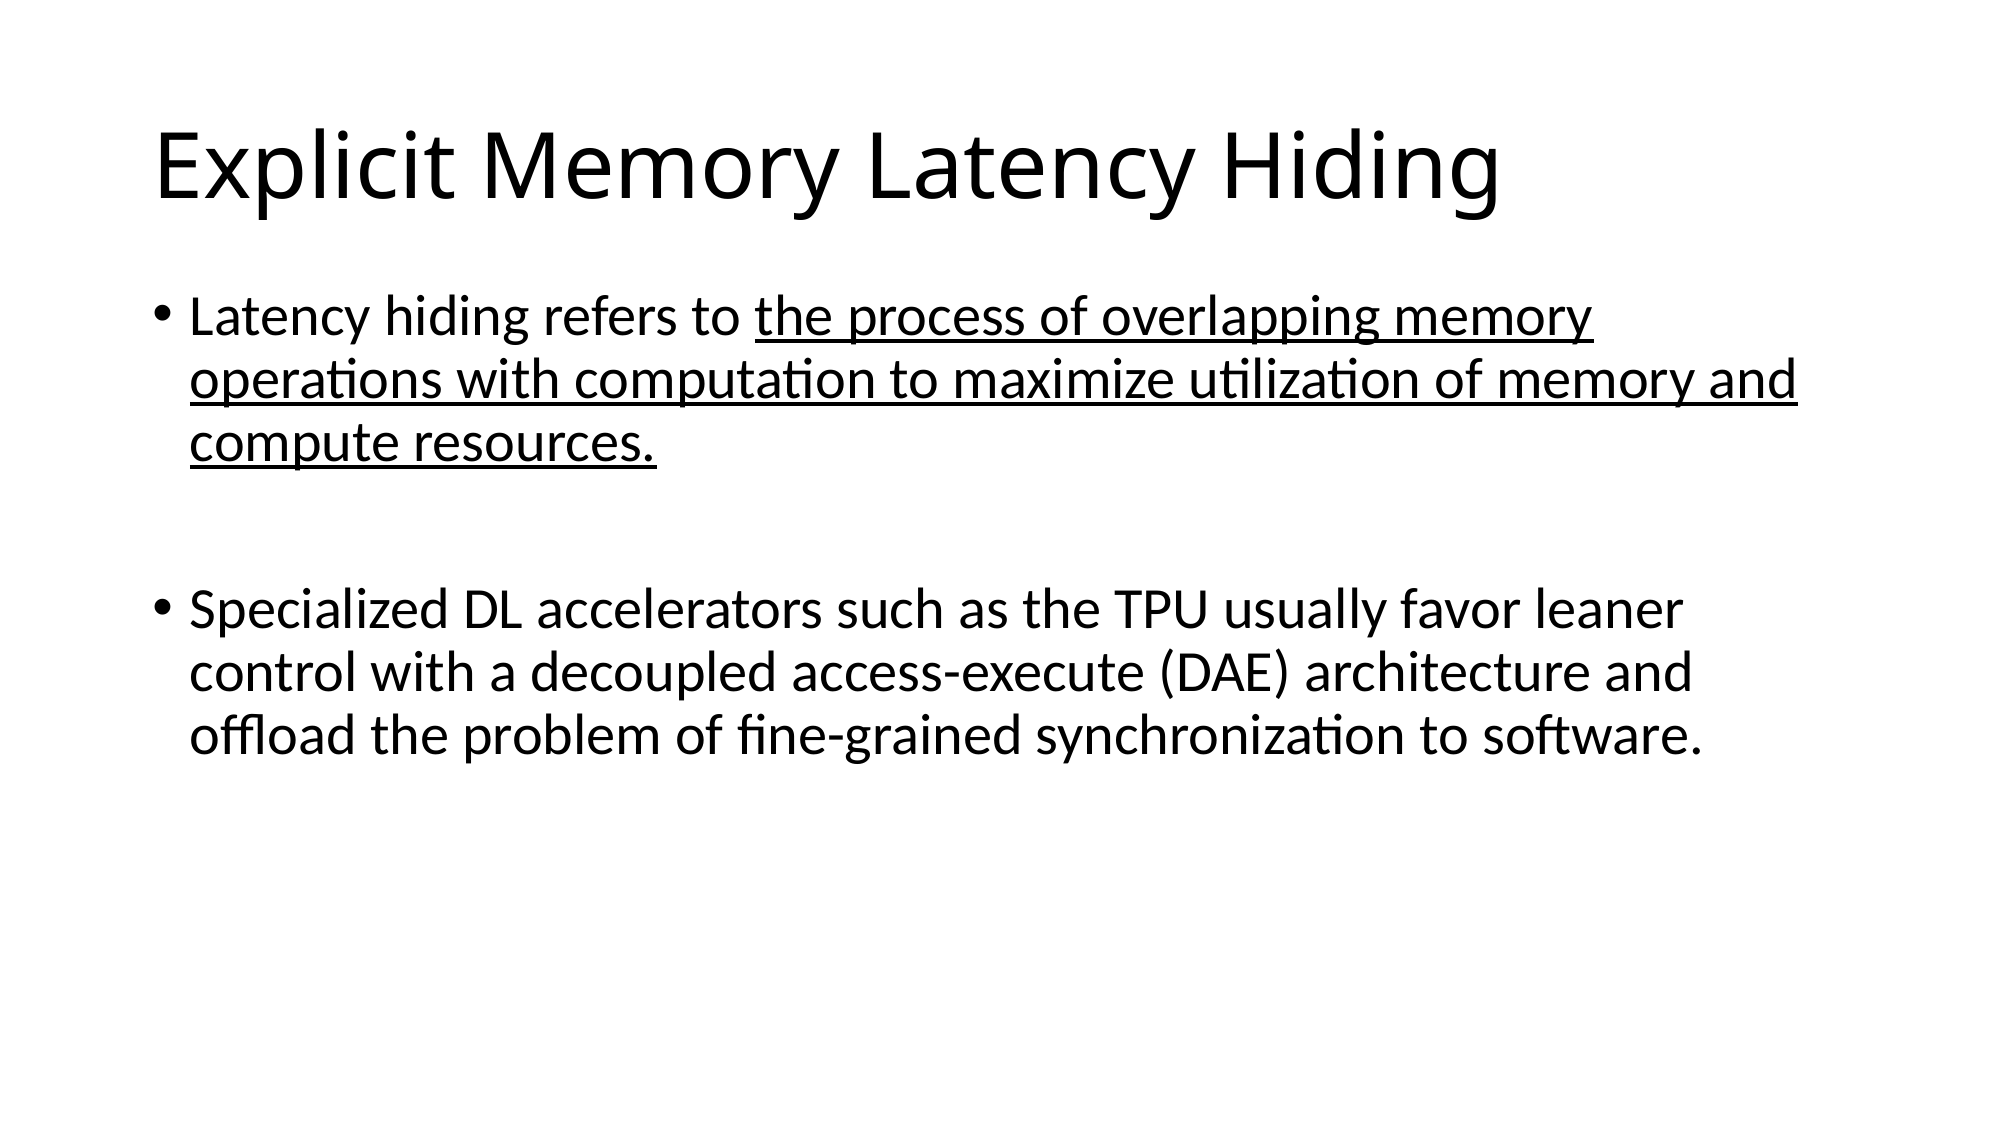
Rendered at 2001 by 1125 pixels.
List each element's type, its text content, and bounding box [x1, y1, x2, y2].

list Latency hiding refers to the process of overlapping memory operations with computation to maximize utilization of memory and compute resources. Specialized DL accelerators such as the TPU usually favor leaner control with a decoupled access-execute (DAE) architecture and offload the problem of fine-grained synchronization to software. [137, 277, 1863, 992]
title Explicit Memory Latency Hiding [137, 59, 1863, 277]
